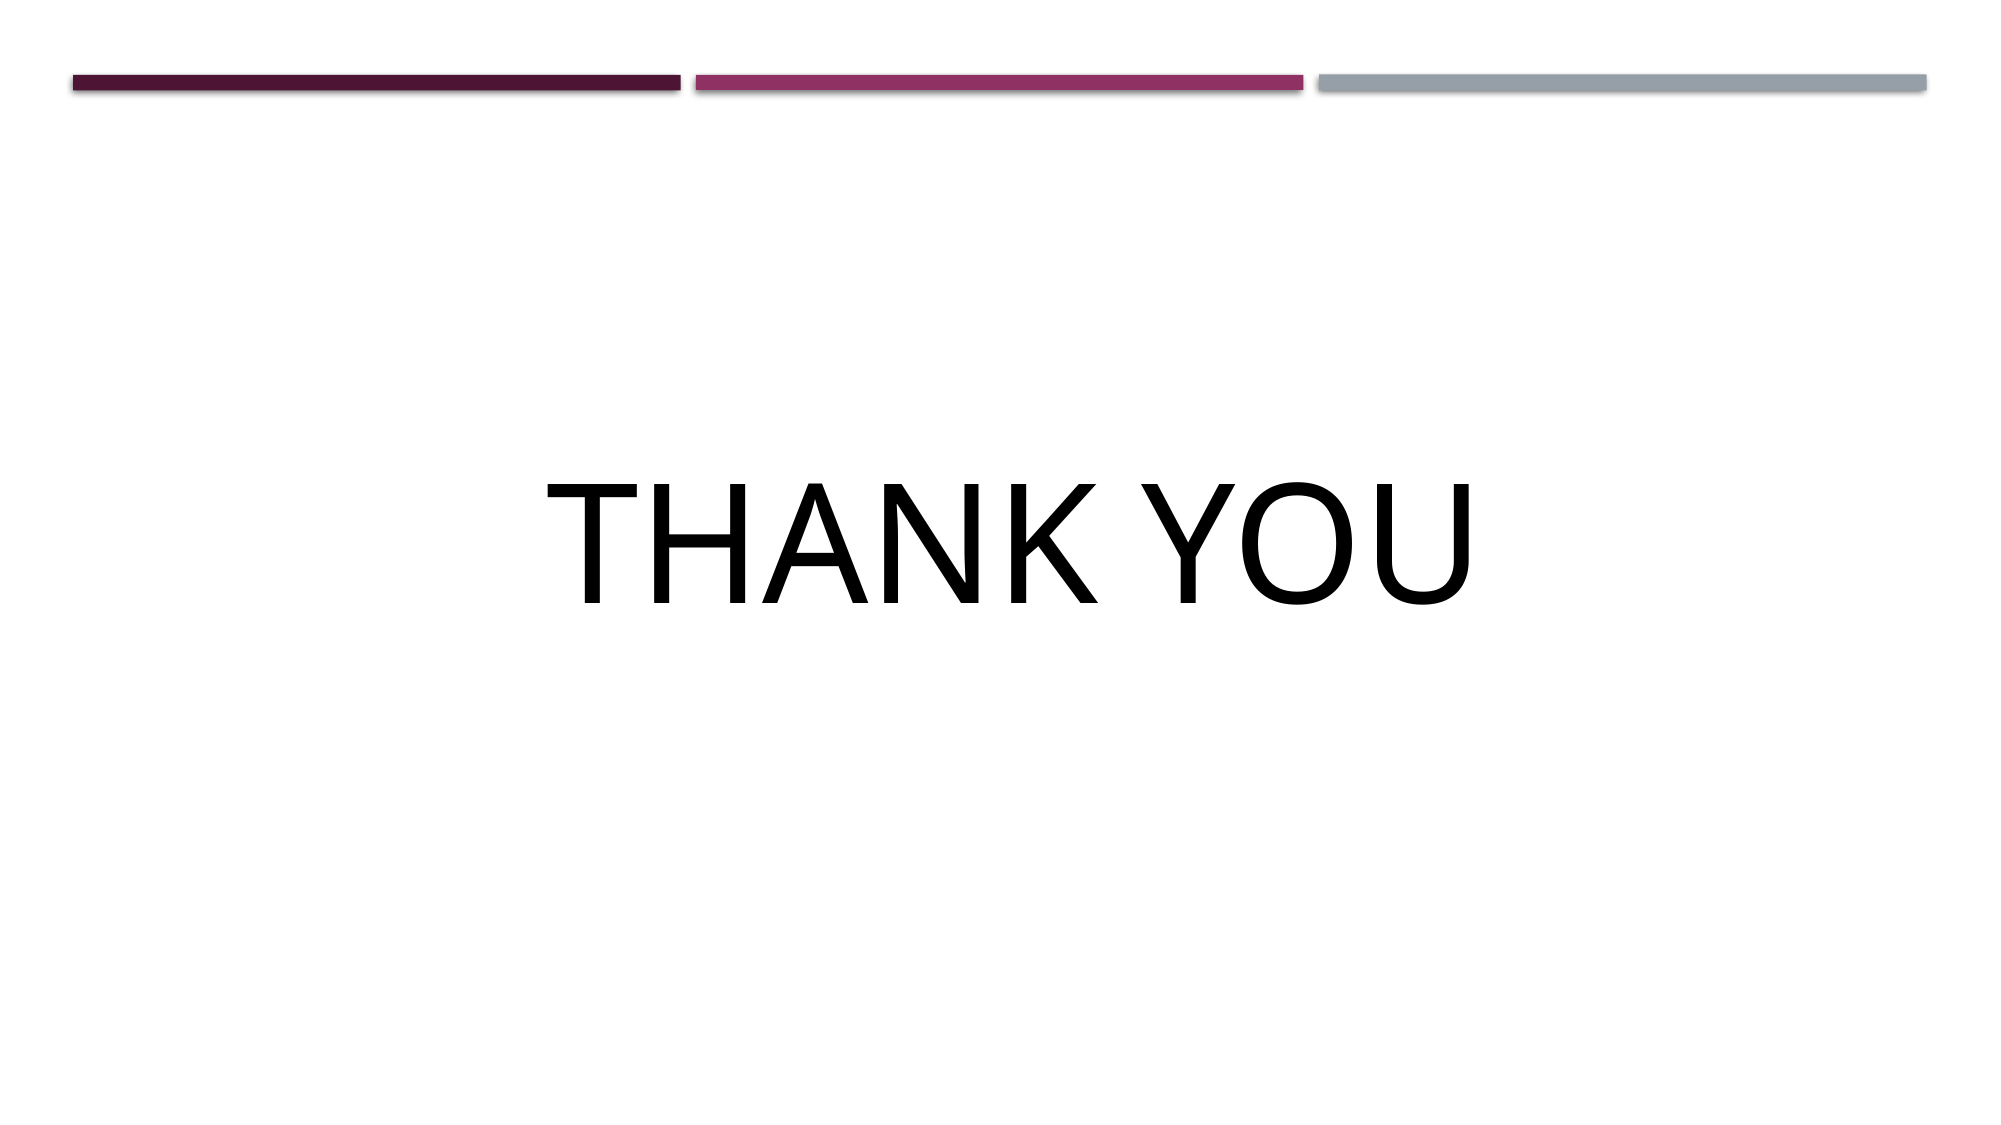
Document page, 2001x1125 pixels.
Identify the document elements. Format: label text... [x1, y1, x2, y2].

text_box THANK YOU [306, 429, 1725, 644]
